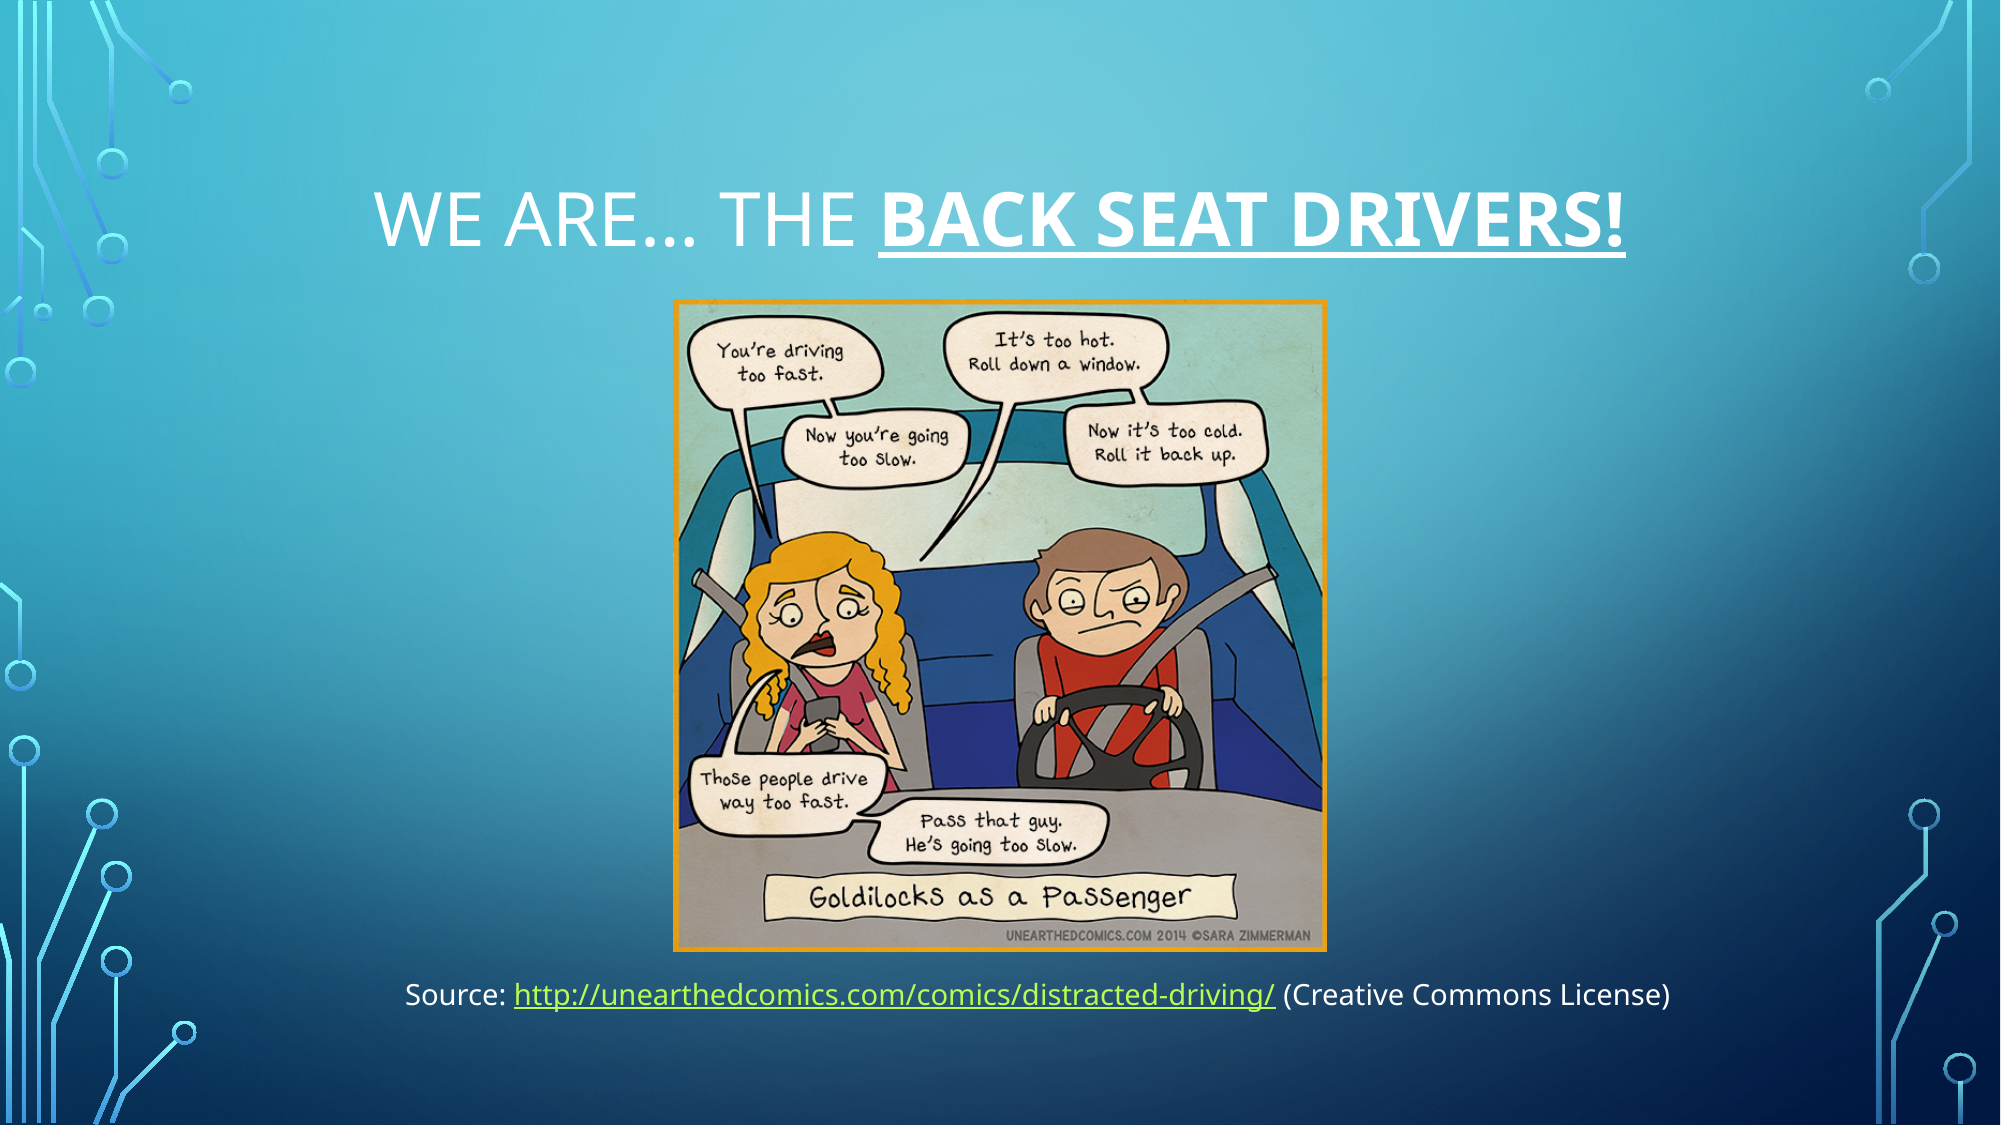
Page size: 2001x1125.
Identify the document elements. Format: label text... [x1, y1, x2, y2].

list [673, 298, 1327, 952]
text_box Source: http://unearthedcomics.com/comics/distracted-driving/ (Creative Commons License) [249, 968, 1827, 1023]
title We are… the Back seat drivers! [187, 101, 1813, 344]
